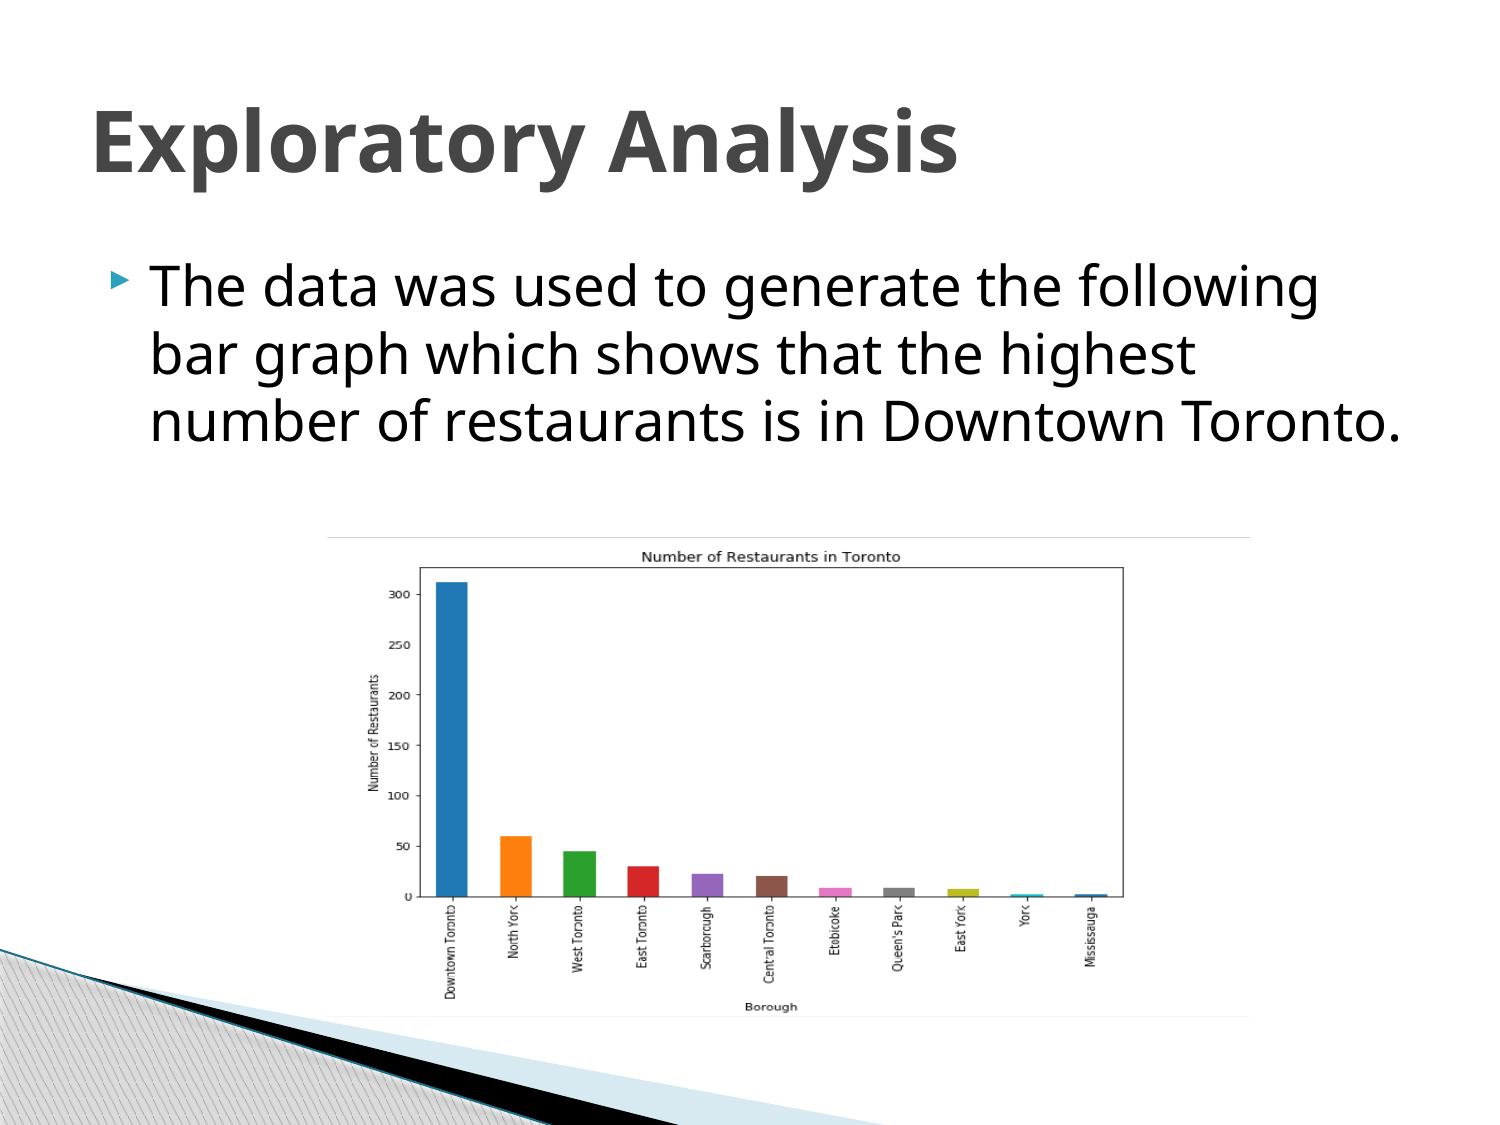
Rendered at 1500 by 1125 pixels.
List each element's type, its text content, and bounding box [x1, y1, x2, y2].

picture [324, 537, 1251, 1017]
title Exploratory Analysis [75, 45, 1425, 233]
list The data was used to generate the following bar graph which shows that the highest number of restaurants is in Downtown Toronto. [75, 243, 1425, 986]
